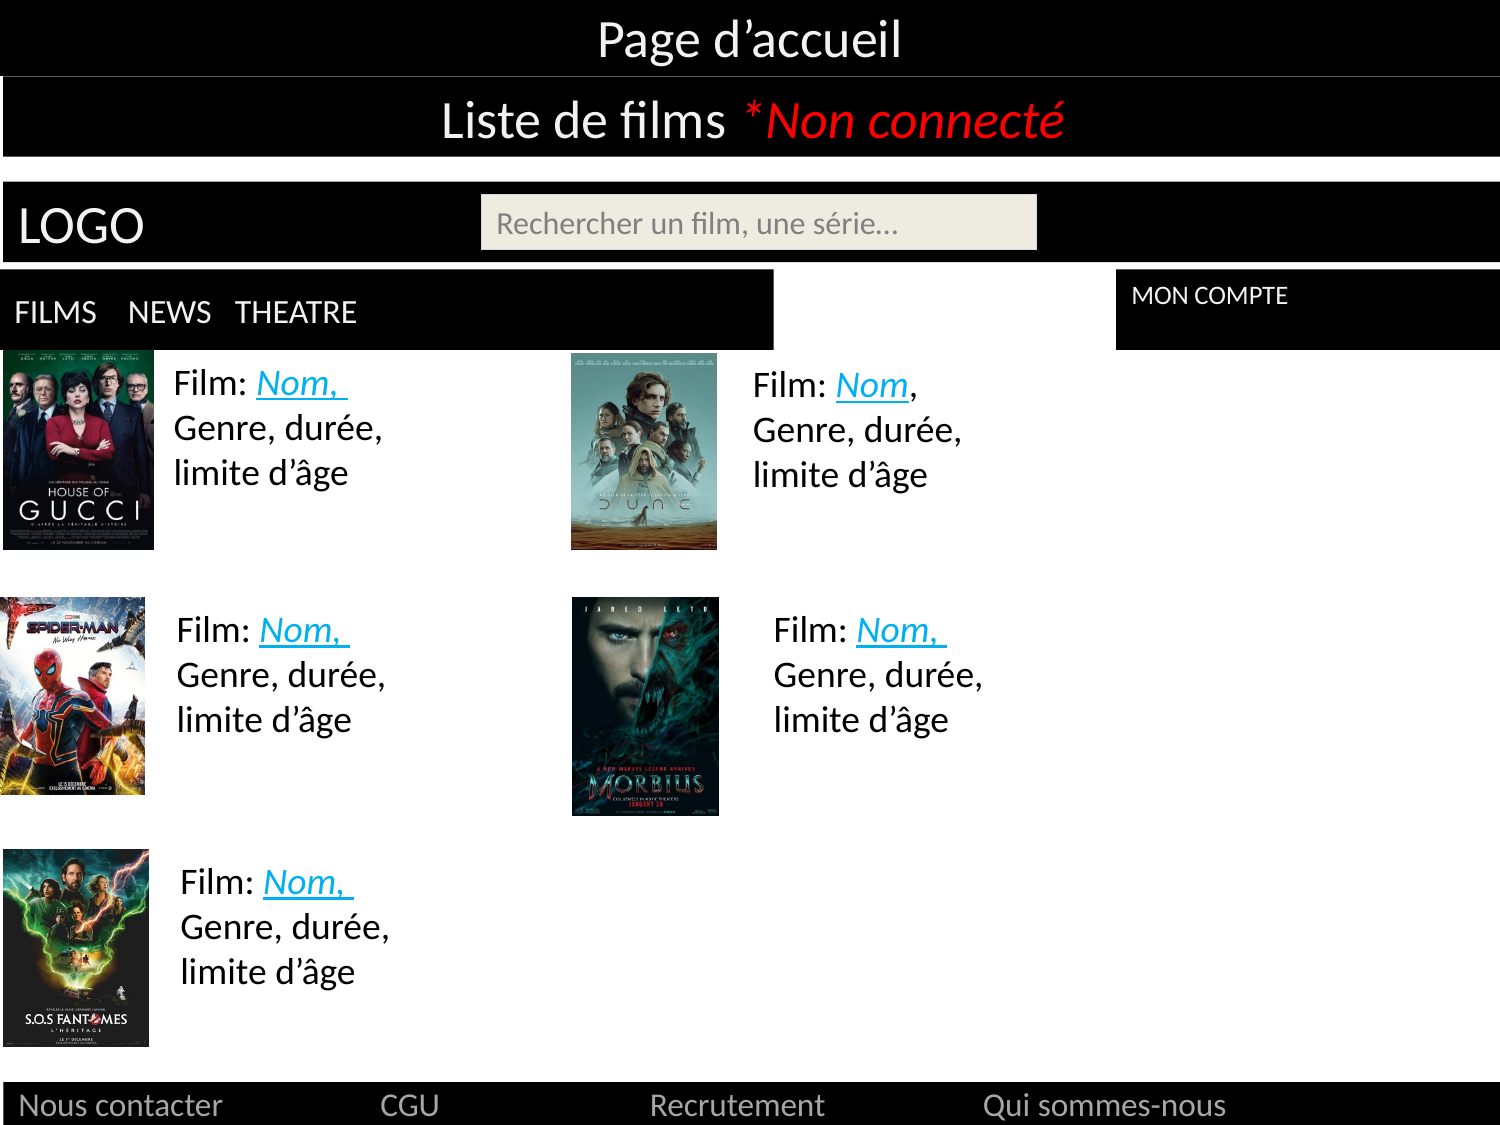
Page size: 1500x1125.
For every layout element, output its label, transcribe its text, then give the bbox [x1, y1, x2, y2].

text_box FILMS NEWS THEATRE [0, 269, 774, 350]
text_box Page d’accueil [0, 0, 1500, 76]
text_box Film: Nom, Genre, durée, limite d’âge [165, 849, 426, 1000]
text_box Rechercher un film, une série… [481, 194, 1037, 250]
text_box MON COMPTE [1116, 269, 1500, 350]
picture [3, 849, 149, 1047]
picture [570, 352, 717, 551]
text_box Film: Nom, Genre, durée, limite d’âge [161, 597, 423, 748]
text_box LOGO [3, 181, 1500, 263]
text_box Film: Nom, Genre, durée, limite d’âge [158, 350, 420, 501]
picture [2, 349, 154, 551]
title Nous contacter CGU Recrutement Qui sommes-nous [3, 1082, 1500, 1125]
picture [572, 597, 719, 816]
text_box Film: Nom, Genre, durée, limite d’âge [758, 597, 1020, 748]
text_box Film: Nom, Genre, durée, limite d’âge [738, 353, 999, 503]
text_box Liste de films *Non connecté [3, 76, 1500, 157]
picture [0, 597, 145, 795]
